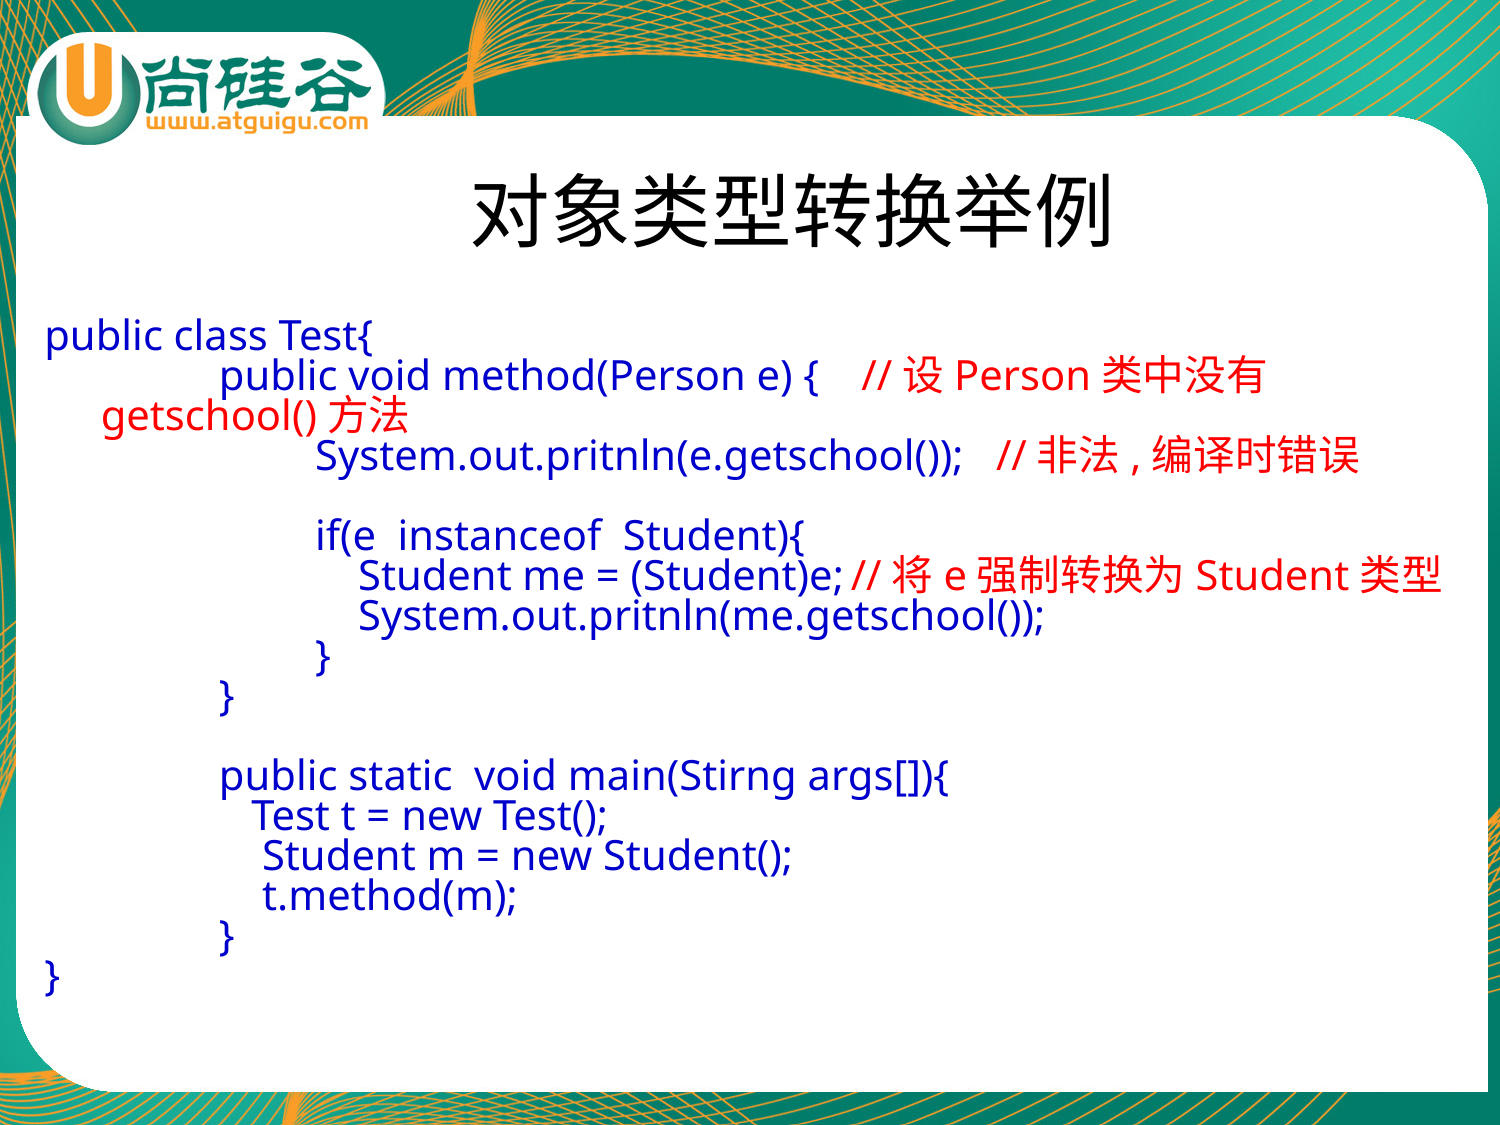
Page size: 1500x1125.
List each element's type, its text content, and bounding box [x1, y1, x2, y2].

title 对象类型转换举例 [454, 115, 1173, 303]
list public class Test{ public void method(Person e) { //设Person类中没有getschool()方法 System.out.pritnln(e.getschool()); //非法,编译时错误 if(e instanceof Student){ Student me = (Student)e; //将e强制转换为Student类型 System.out.pritnln(me.getschool()); } } public static void main(Stirng args[]){ Test t = new Test(); Student m = new Student(); t.method(m); } } [29, 311, 1477, 1012]
picture [0, 0, 1500, 1125]
